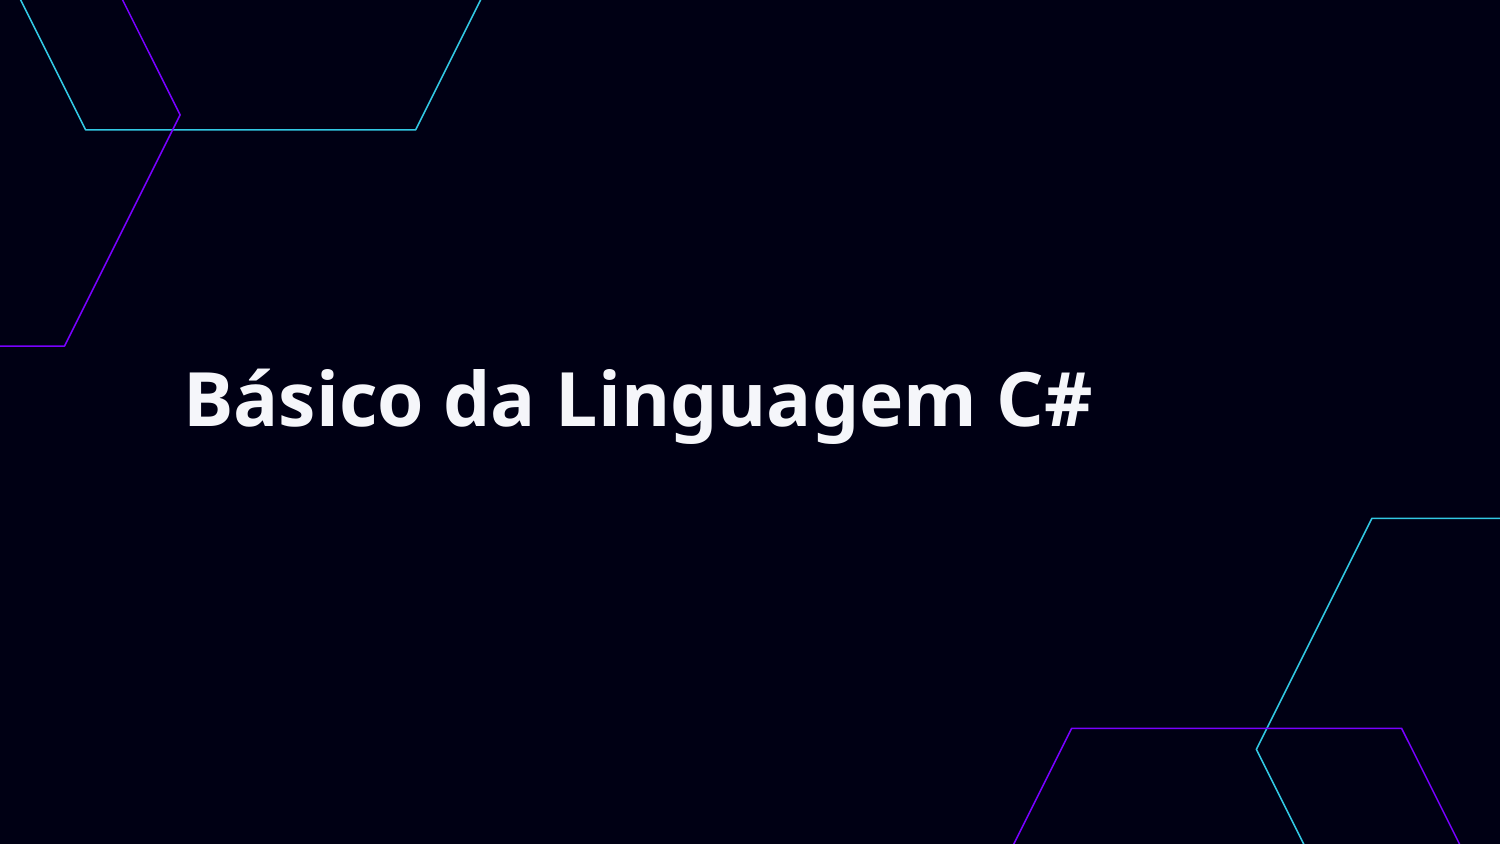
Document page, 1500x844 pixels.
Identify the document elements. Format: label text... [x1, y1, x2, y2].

text_box [0, 0, 181, 347]
text_box [1013, 728, 1460, 844]
list Básico da Linguagem C# [168, 130, 1432, 652]
text_box [124, 0, 481, 130]
text_box [1267, 518, 1500, 844]
